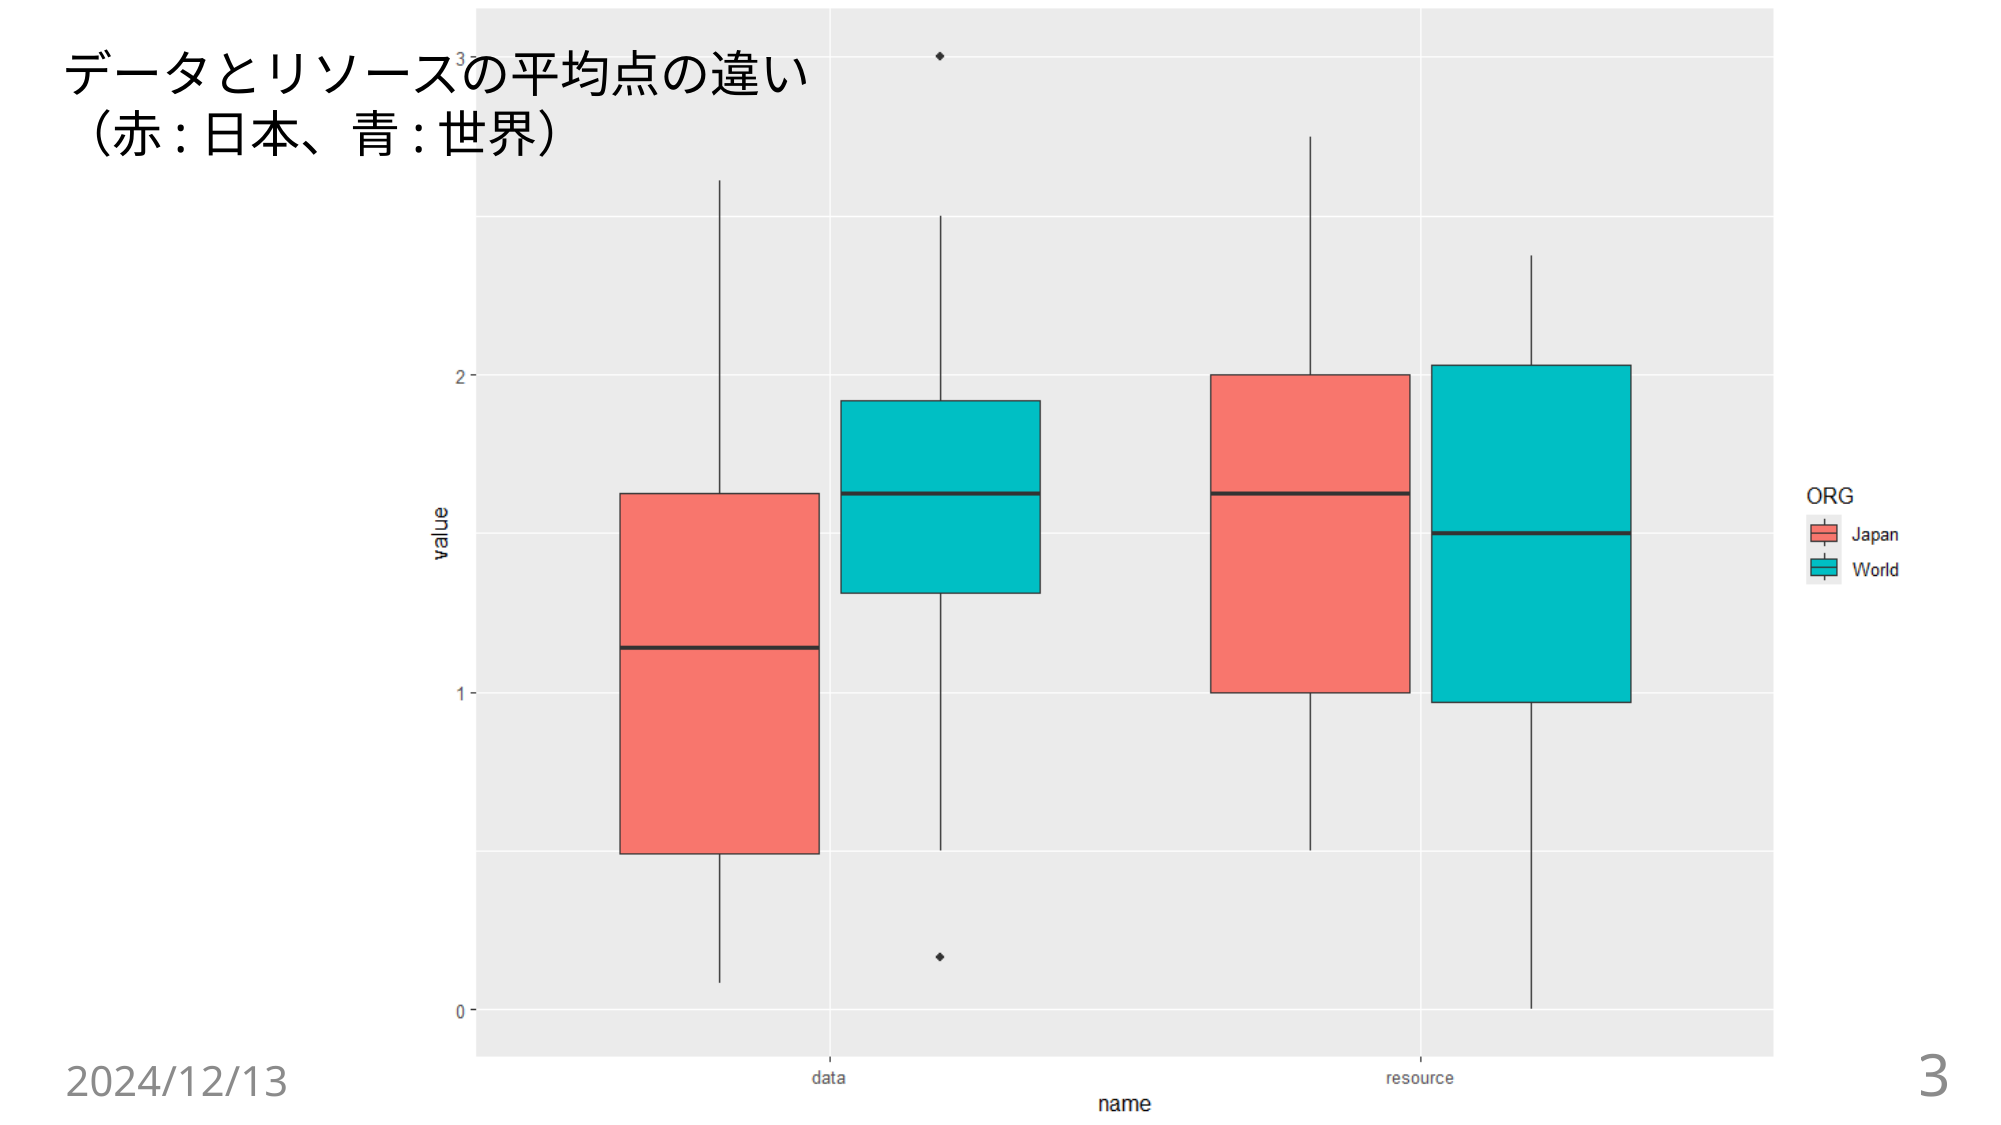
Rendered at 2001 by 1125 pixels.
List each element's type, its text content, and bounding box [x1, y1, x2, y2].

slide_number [50, 1049, 419, 1110]
slide_number 3 [1921, 1042, 1966, 1112]
picture [419, 0, 1921, 1125]
text_box データとリソースの平均点の違い （赤:日本、青:世界） [48, 35, 419, 170]
